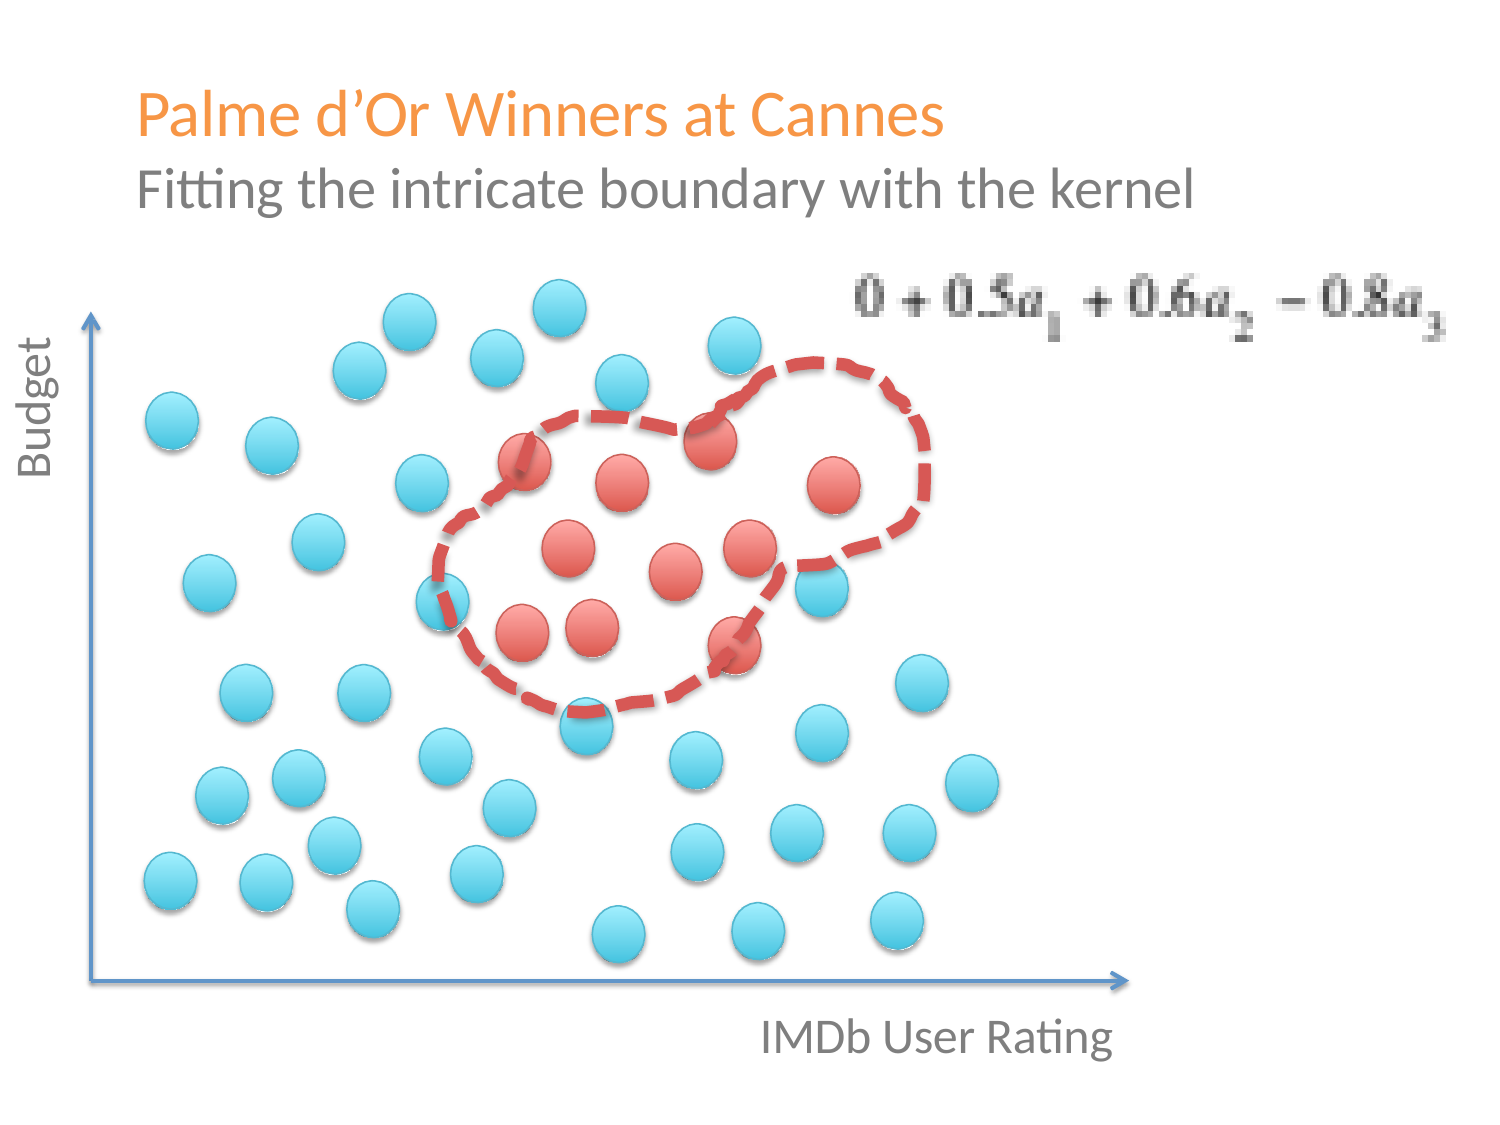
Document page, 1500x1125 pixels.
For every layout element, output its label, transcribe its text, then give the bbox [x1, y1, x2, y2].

text_box [560, 734, 582, 755]
text_box [220, 664, 273, 722]
text_box [376, 880, 400, 905]
text_box [325, 548, 345, 571]
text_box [787, 699, 857, 774]
text_box [240, 854, 260, 874]
text_box [250, 664, 273, 687]
text_box [231, 849, 301, 924]
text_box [587, 349, 657, 424]
text_box [272, 854, 293, 876]
text_box [416, 576, 445, 631]
text_box [700, 823, 724, 845]
text_box [434, 359, 929, 716]
text_box [240, 891, 261, 911]
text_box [699, 312, 769, 387]
text_box [451, 728, 472, 748]
text_box [272, 749, 326, 807]
text_box [592, 941, 615, 963]
text_box [787, 558, 857, 629]
text_box [174, 887, 197, 910]
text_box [699, 612, 769, 687]
text_box [144, 852, 165, 873]
text_box [367, 664, 391, 688]
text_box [937, 749, 1007, 824]
text_box [292, 513, 316, 534]
text_box [135, 847, 205, 922]
text_box [592, 905, 616, 927]
text_box [379, 914, 400, 938]
text_box [346, 911, 369, 938]
text_box [669, 731, 693, 759]
text_box [684, 412, 708, 425]
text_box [723, 897, 793, 972]
text_box [411, 723, 481, 798]
text_box [320, 513, 345, 536]
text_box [474, 774, 544, 849]
text_box [499, 857, 504, 872]
text_box [625, 941, 645, 963]
text_box [419, 728, 473, 786]
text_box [874, 799, 945, 874]
text_box [1110, 970, 1130, 991]
text_box [283, 509, 353, 583]
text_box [137, 387, 207, 462]
text_box [442, 841, 512, 915]
text_box [338, 876, 408, 950]
text_box Budget [0, 312, 61, 482]
text_box [450, 846, 504, 903]
text_box [67, 290, 115, 992]
text_box [329, 660, 399, 734]
text_box [795, 592, 818, 617]
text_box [174, 549, 244, 624]
text_box [669, 762, 693, 789]
text_box [795, 567, 849, 617]
text_box [839, 562, 849, 586]
text_box [240, 854, 293, 911]
text_box [419, 762, 440, 785]
text_box [144, 888, 169, 910]
text_box [702, 765, 723, 789]
text_box [498, 433, 530, 480]
text_box [551, 715, 621, 768]
text_box [704, 858, 724, 881]
text_box [671, 860, 694, 881]
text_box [374, 288, 445, 363]
text_box [779, 583, 785, 590]
text_box [272, 749, 296, 774]
text_box [369, 698, 391, 722]
text_box [828, 591, 849, 617]
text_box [887, 649, 957, 724]
text_box [292, 550, 314, 571]
text_box [220, 664, 241, 685]
text_box [498, 433, 521, 456]
text_box Palme d’Or Winners at Cannes Fitting the intricate boundary with the kernel [134, 70, 1236, 233]
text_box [299, 812, 370, 887]
text_box [450, 845, 469, 869]
text_box [592, 905, 645, 963]
text_box [274, 888, 293, 911]
text_box [416, 573, 431, 595]
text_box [187, 762, 257, 837]
text_box [144, 852, 197, 910]
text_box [862, 887, 932, 962]
text_box [337, 664, 360, 692]
text_box [306, 782, 326, 807]
text_box [416, 608, 442, 631]
text_box [337, 664, 391, 722]
text_box [669, 731, 723, 789]
text_box [408, 568, 458, 643]
text_box [621, 905, 645, 926]
text_box [689, 412, 711, 424]
text_box [593, 733, 613, 755]
text_box [220, 701, 244, 722]
text_box [699, 731, 723, 755]
text_box [583, 901, 653, 975]
text_box IMDb User Rating [670, 1003, 1200, 1064]
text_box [587, 449, 658, 524]
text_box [762, 799, 832, 874]
text_box [489, 428, 537, 493]
text_box [272, 782, 294, 807]
text_box [671, 823, 694, 844]
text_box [387, 449, 457, 524]
text_box [498, 468, 503, 486]
text_box [211, 660, 282, 734]
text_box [524, 274, 595, 349]
text_box [419, 728, 439, 751]
text_box [346, 880, 400, 938]
text_box [675, 408, 716, 426]
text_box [487, 599, 558, 674]
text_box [324, 337, 394, 412]
text_box [560, 716, 613, 755]
text_box [83, 959, 1154, 1008]
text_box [844, 224, 1447, 355]
text_box [671, 823, 724, 881]
text_box [81, 311, 101, 331]
text_box [482, 877, 504, 903]
text_box [661, 727, 731, 801]
text_box [175, 852, 197, 873]
text_box [264, 745, 334, 819]
text_box [450, 879, 473, 903]
text_box [453, 764, 472, 785]
text_box [250, 698, 273, 722]
text_box [337, 695, 361, 722]
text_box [462, 324, 532, 399]
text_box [237, 412, 307, 487]
text_box [292, 513, 345, 571]
text_box [663, 819, 732, 893]
text_box [301, 749, 326, 776]
